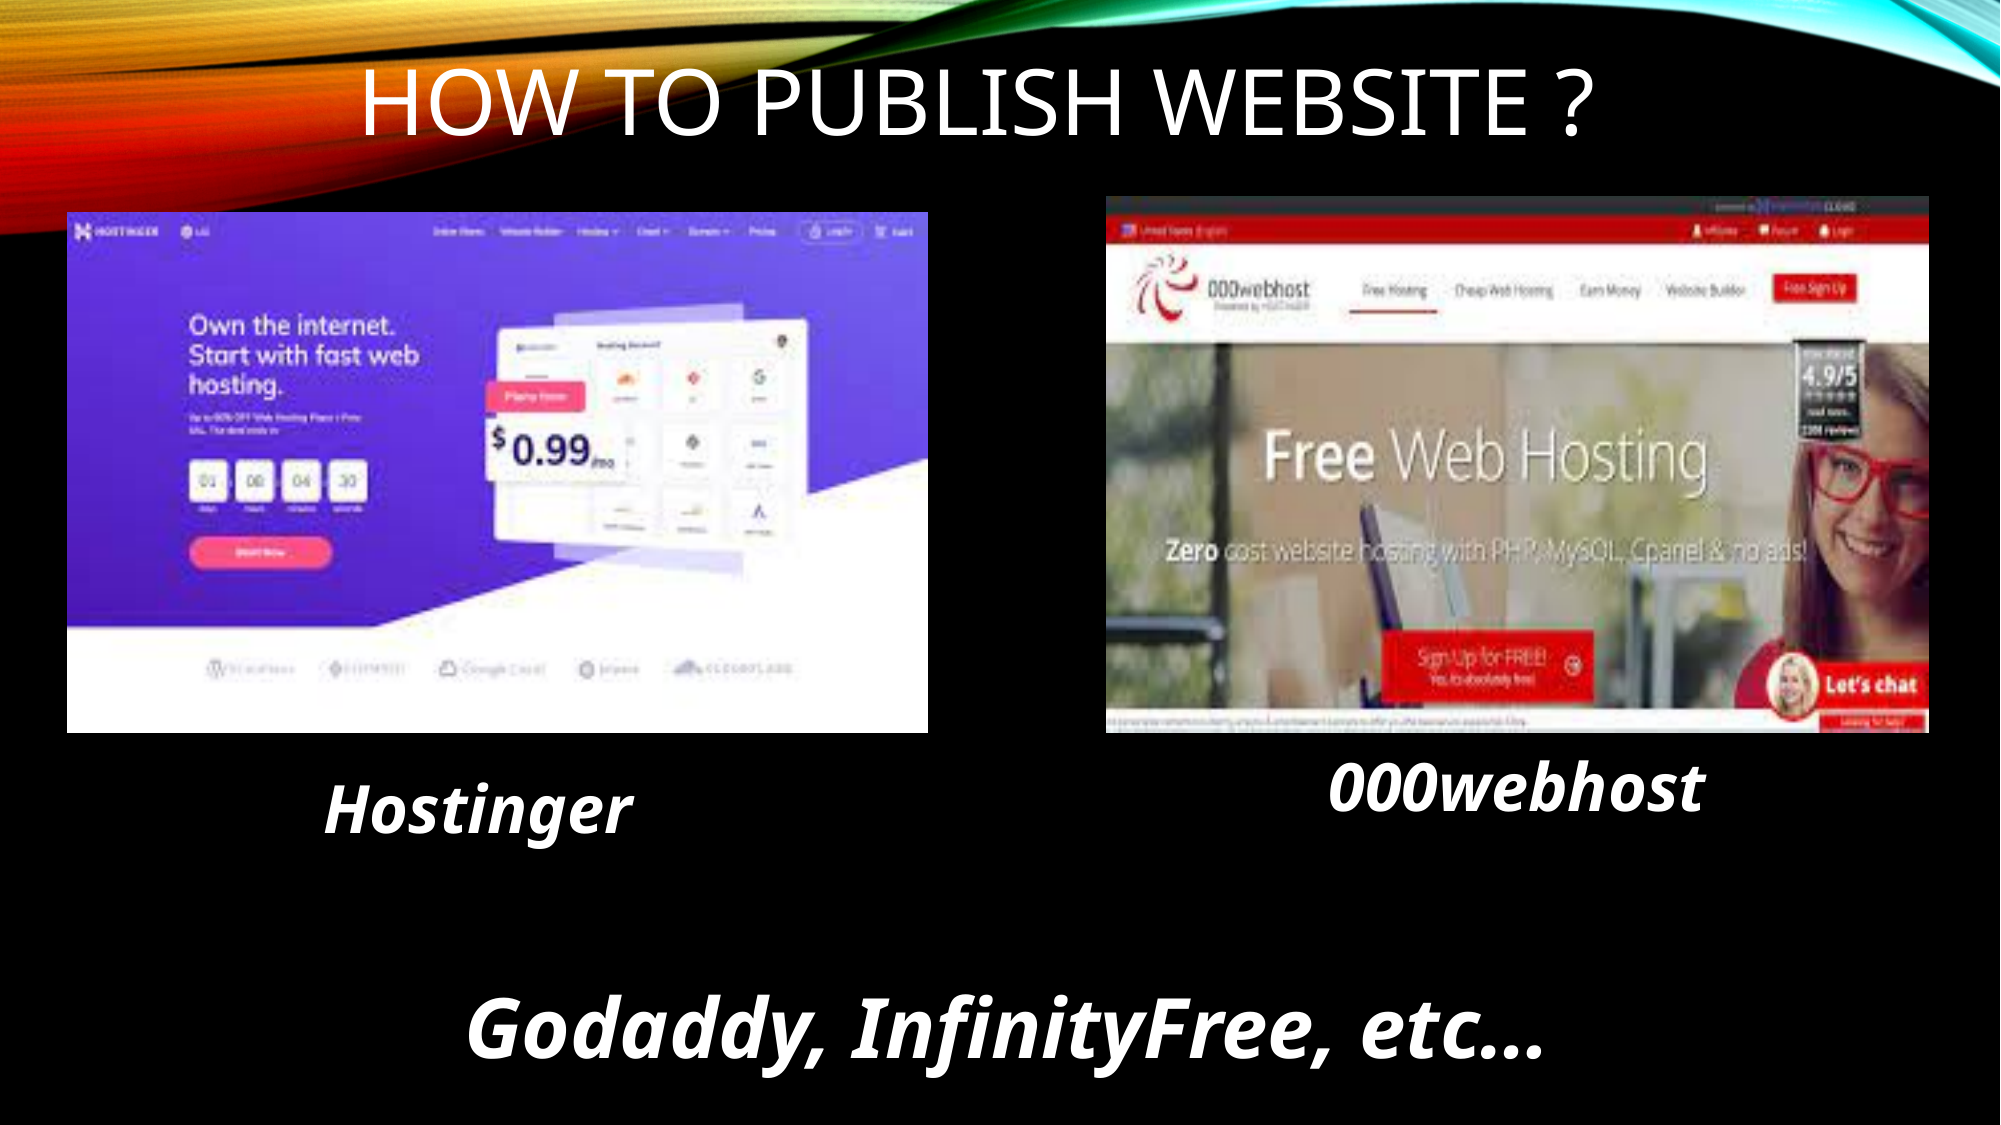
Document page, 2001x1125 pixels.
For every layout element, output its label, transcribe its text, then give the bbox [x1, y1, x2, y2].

picture [0, 0, 342, 237]
title How TO PUBLISH WEBSITE ? [342, 0, 1755, 213]
text_box Godaddy, InfinityFree, etc… [449, 967, 1566, 1083]
text_box 000webhost [1313, 737, 1722, 833]
text_box Hostinger [308, 759, 648, 855]
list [66, 211, 928, 733]
picture [928, 0, 2000, 733]
